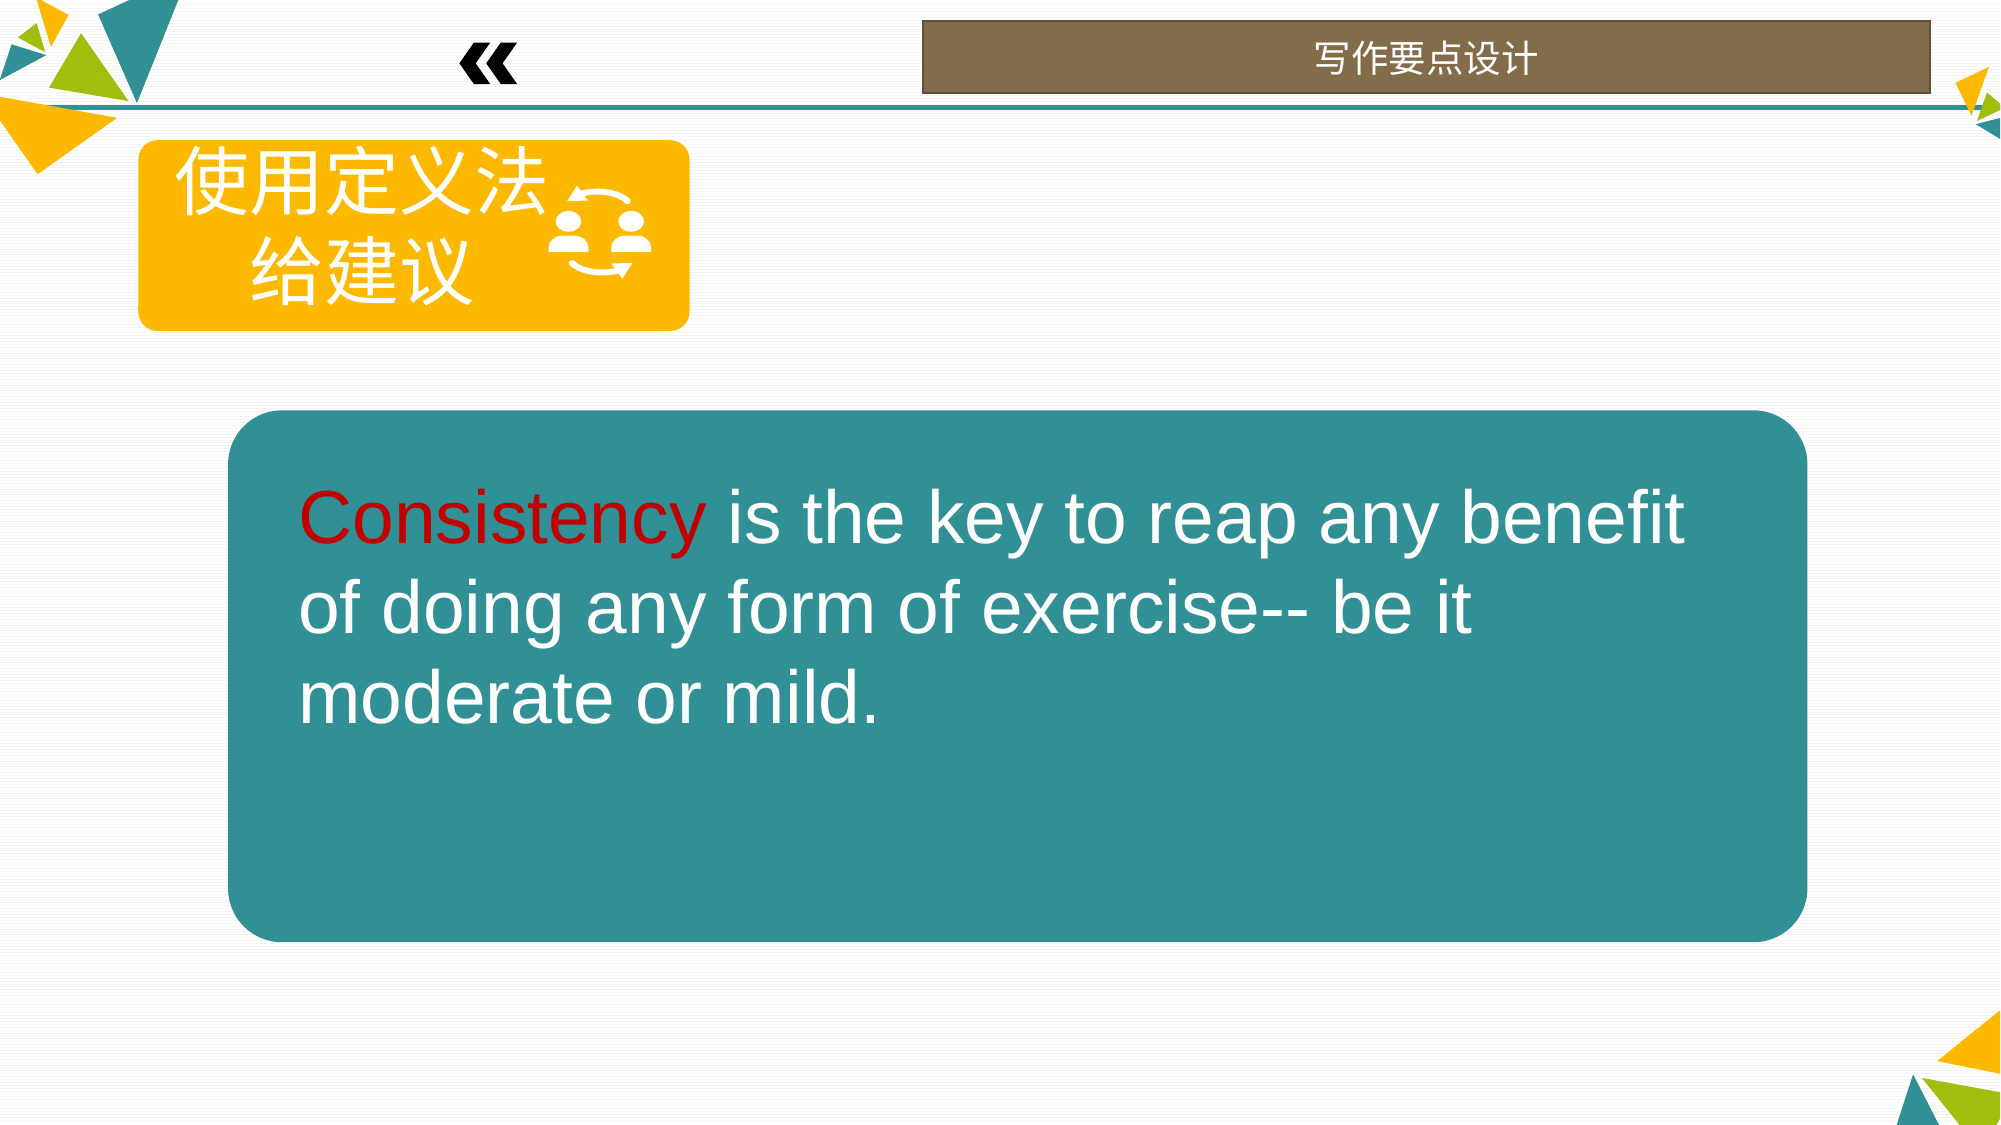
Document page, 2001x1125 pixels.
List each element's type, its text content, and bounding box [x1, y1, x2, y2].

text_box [460, 43, 516, 84]
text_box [228, 410, 1808, 943]
text_box 写作要点设计 [922, 20, 1931, 94]
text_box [128, 126, 690, 395]
